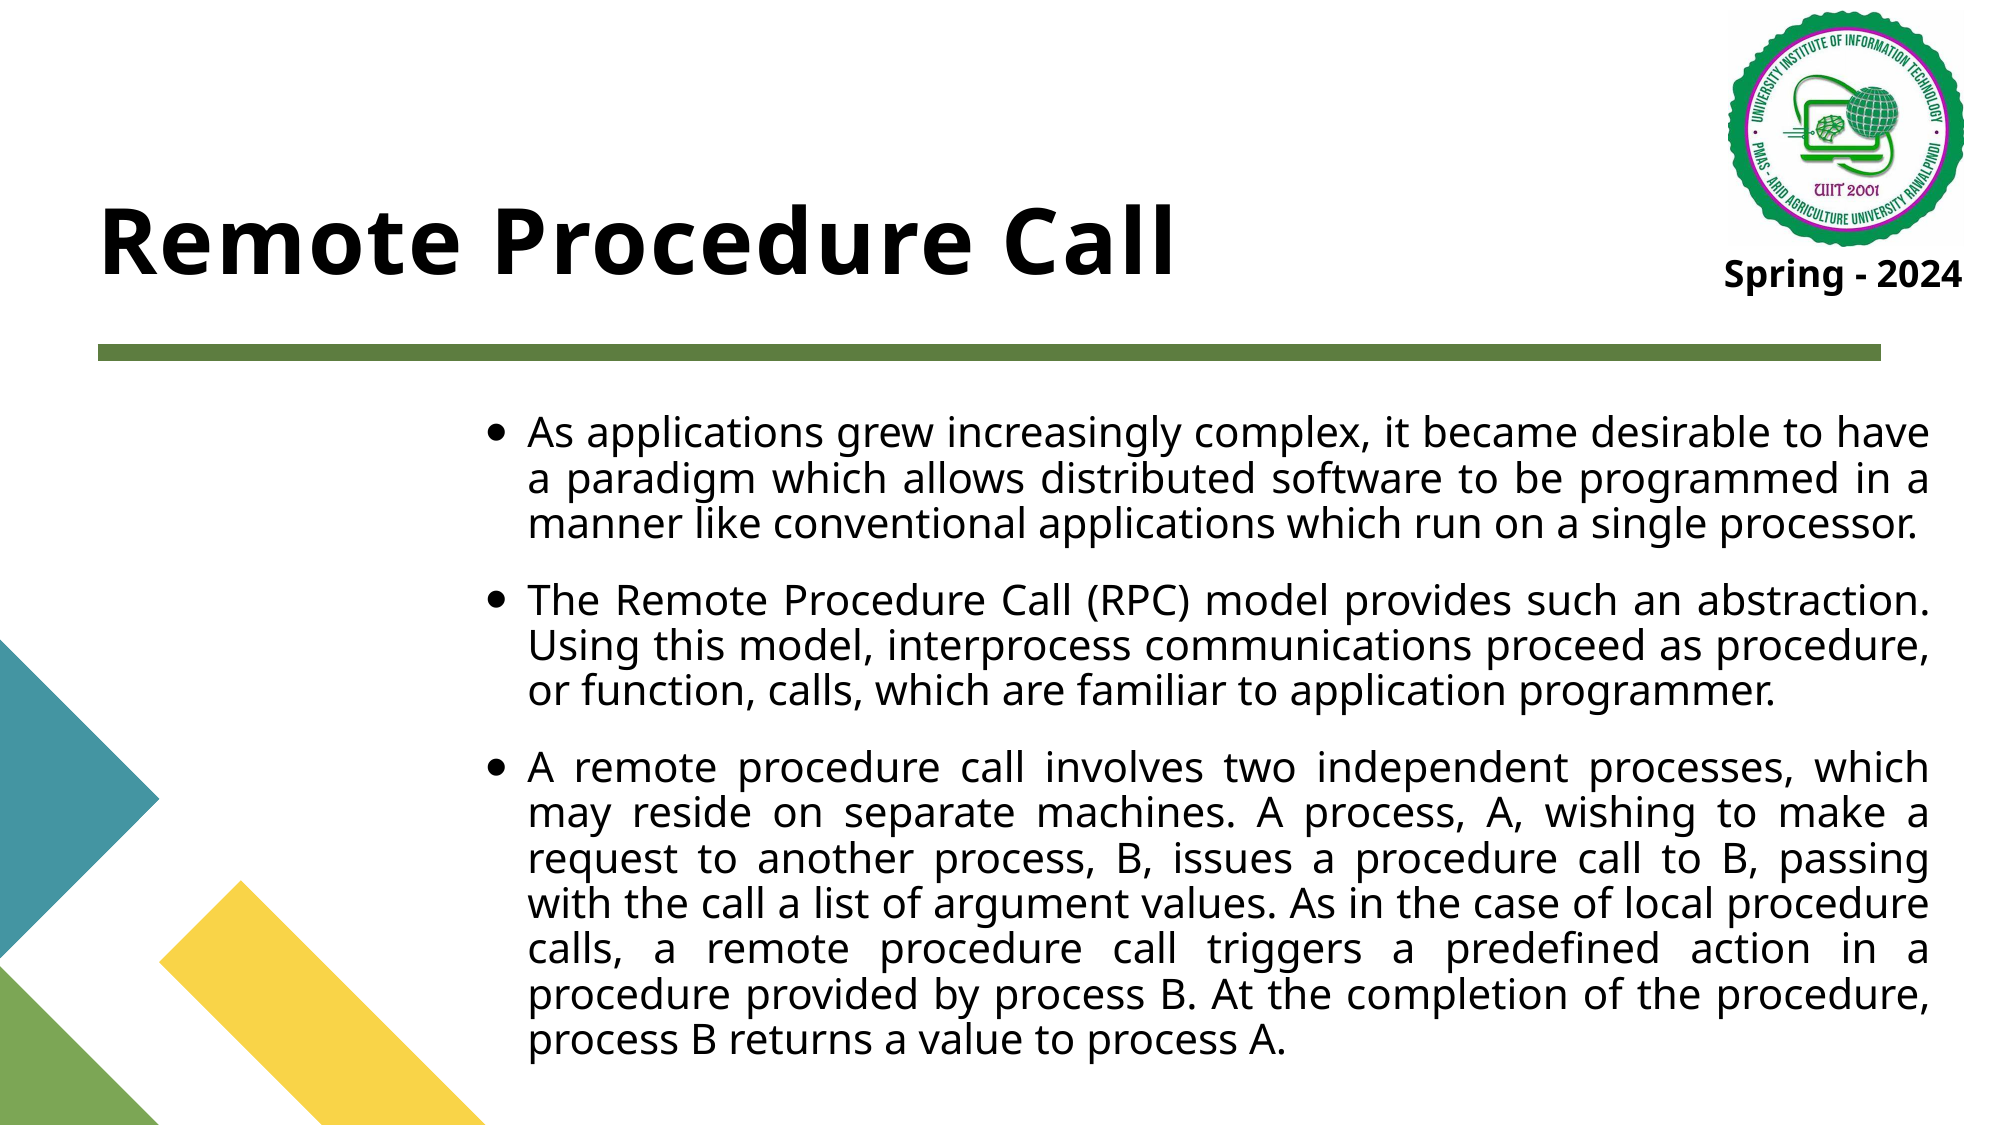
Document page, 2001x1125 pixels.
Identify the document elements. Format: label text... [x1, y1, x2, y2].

title Remote Procedure Call [97, 16, 1882, 293]
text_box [0, 639, 486, 1125]
list As applications grew increasingly complex, it became desirable to have a paradigm which allows distributed software to be programmed in a manner like conventional applications which run on a single processor. The Remote Procedure Call (RPC) model provides such an abstraction. Using this model, interprocess communications proceed as procedure, or function, calls, which are familiar to application programmer. A remote procedure call involves two independent processes, which may reside on separate machines. A process, A, wishing to make a request to another process, B, issues a procedure call to B, passing with the call a list of argument values. As in the case of local procedure calls, a remote procedure call triggers a predefined action in a procedure provided by process B. At the completion of the procedure, process B returns a value to process A. [485, 374, 1931, 1082]
picture [1728, 10, 1964, 247]
